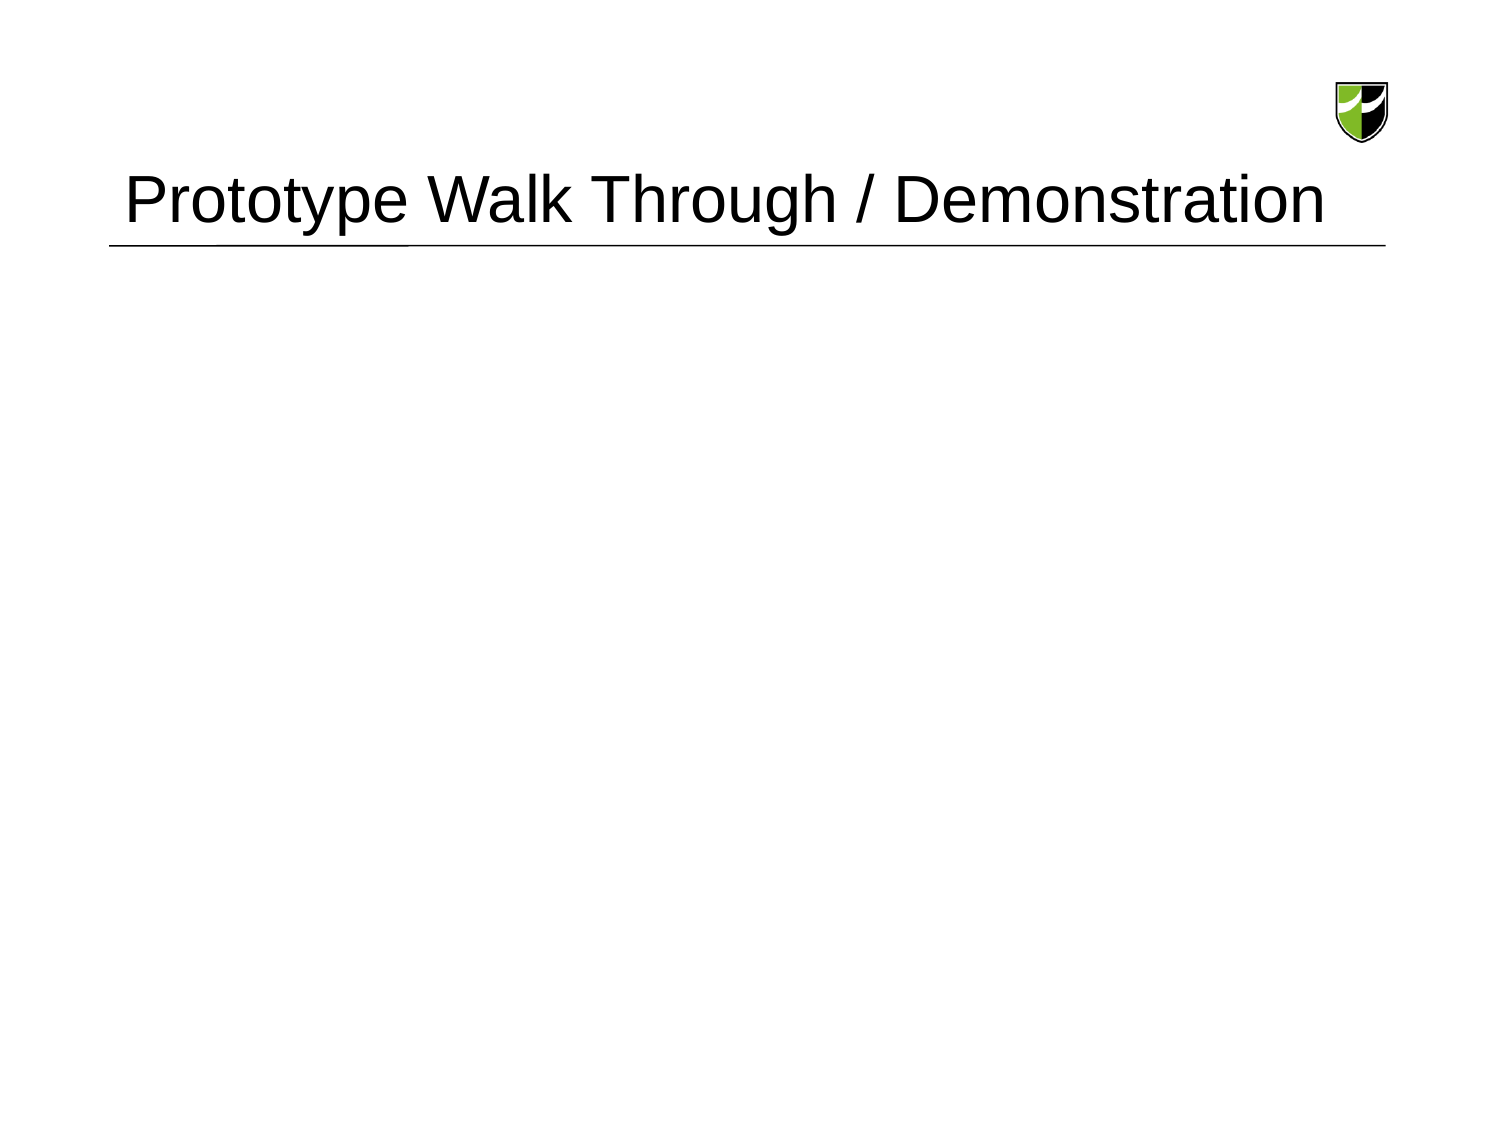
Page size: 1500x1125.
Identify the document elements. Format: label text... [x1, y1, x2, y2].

title Prototype Walk Through / Demonstration [109, 146, 1386, 246]
picture [1335, 75, 1393, 143]
